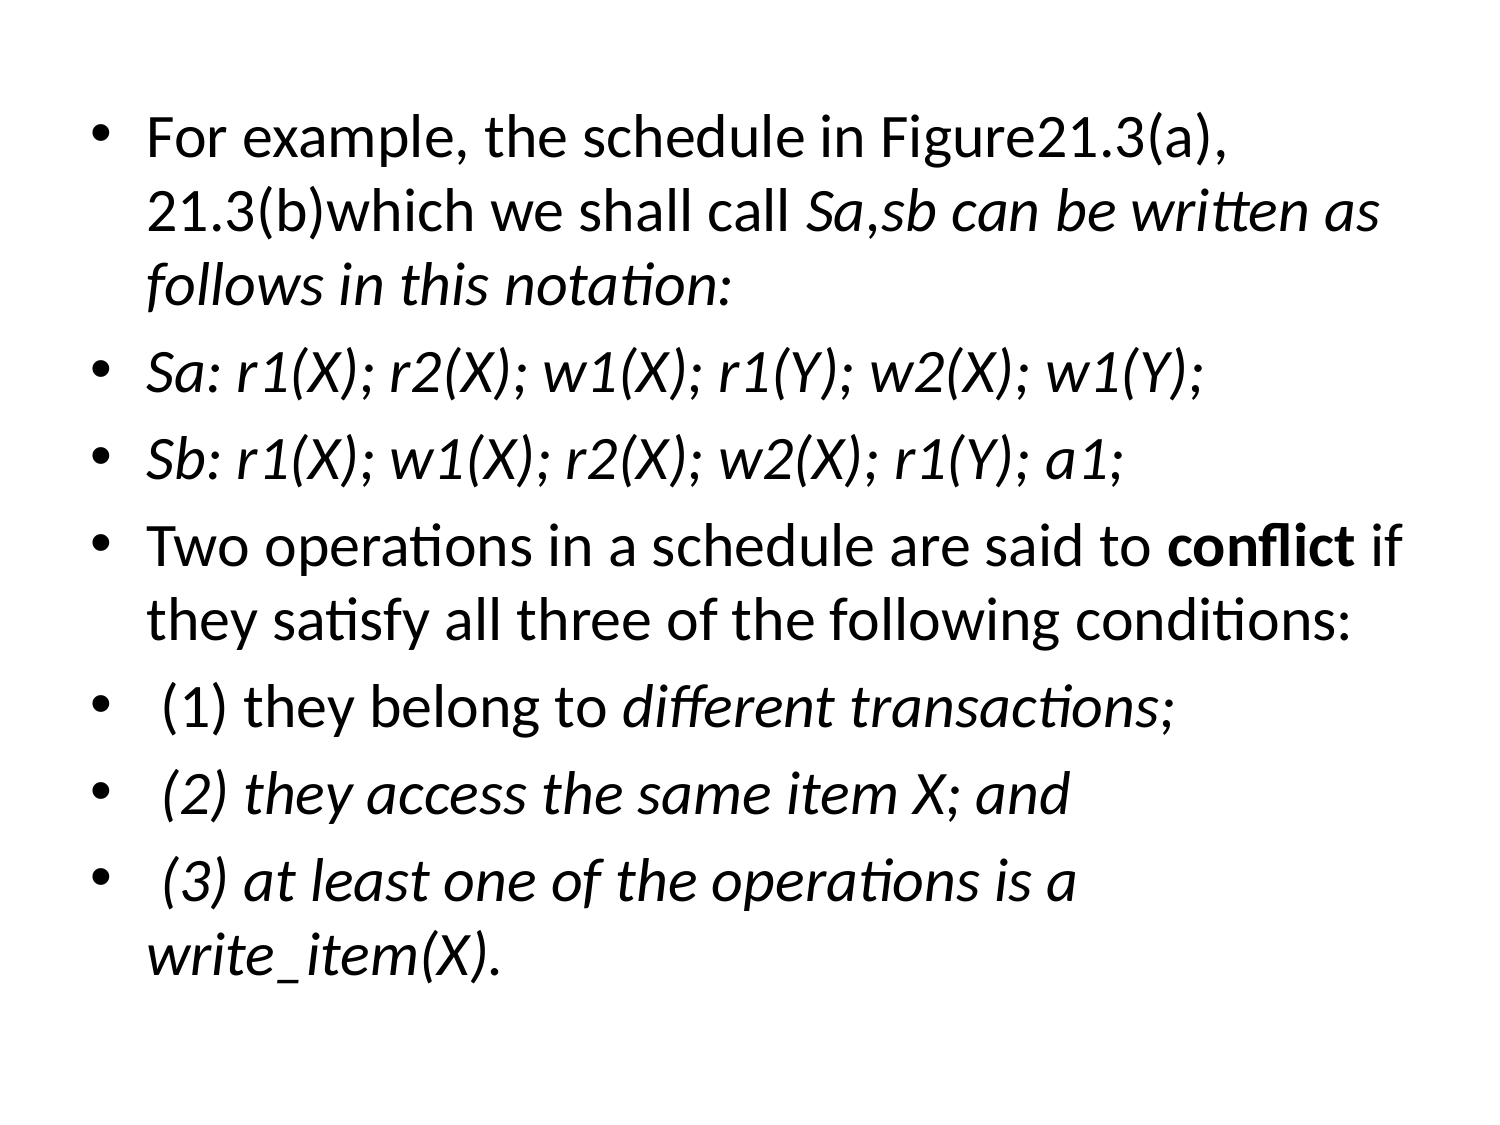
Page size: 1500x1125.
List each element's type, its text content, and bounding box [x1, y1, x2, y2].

list For example, the schedule in Figure21.3(a), 21.3(b)which we shall call Sa,sb can be written as follows in this notation: Sa: r1(X); r2(X); w1(X); r1(Y); w2(X); w1(Y); Sb: r1(X); w1(X); r2(X); w2(X); r1(Y); a1; Two operations in a schedule are said to conflict if they satisfy all three of the following conditions: (1) they belong to different transactions; (2) they access the same item X; and (3) at least one of the operations is a write_item(X). [75, 87, 1425, 1005]
